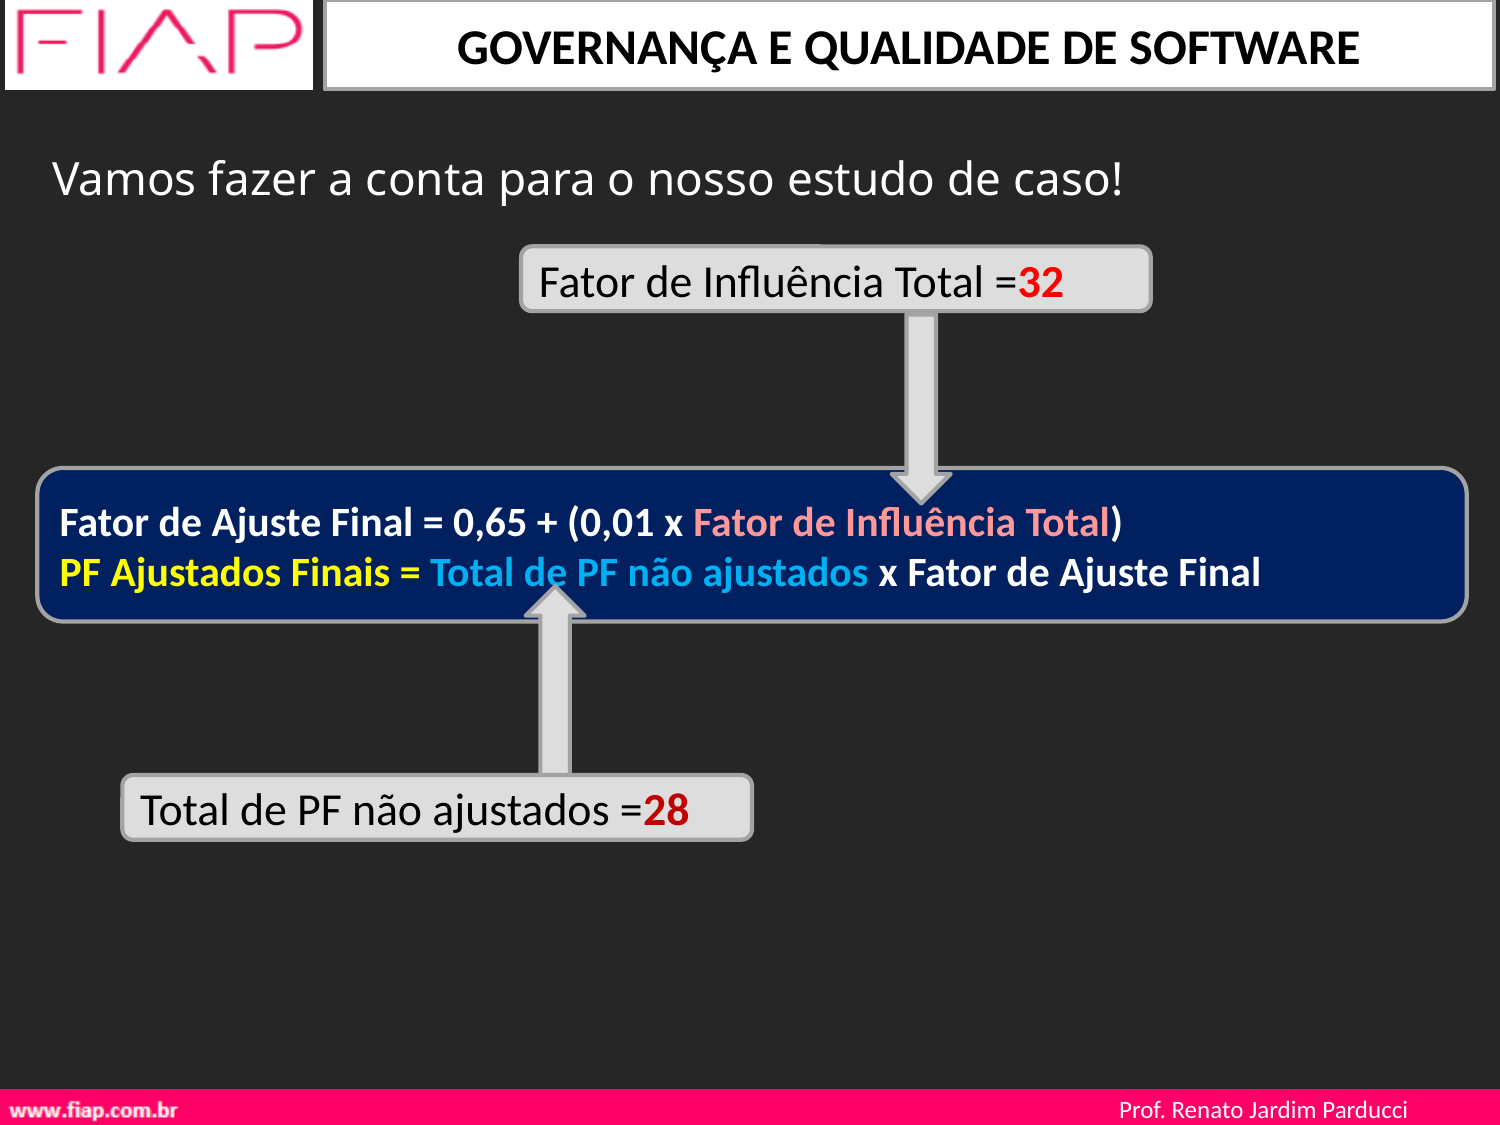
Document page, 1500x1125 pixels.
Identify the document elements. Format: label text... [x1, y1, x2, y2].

text_box Total de PF não ajustados =28 [120, 772, 755, 842]
text_box [523, 584, 587, 772]
text_box Fator de Influência Total =32 [518, 244, 1153, 314]
text_box Vamos fazer a conta para o nosso estudo de caso! [37, 141, 1467, 205]
text_box Fator de Ajuste Final = 0,65 + (0,01 x Fator de Influência Total) PF Ajustados Finais = Total de PF não ajustados x Fator de Ajuste Final [35, 465, 1469, 624]
text_box [889, 314, 953, 506]
